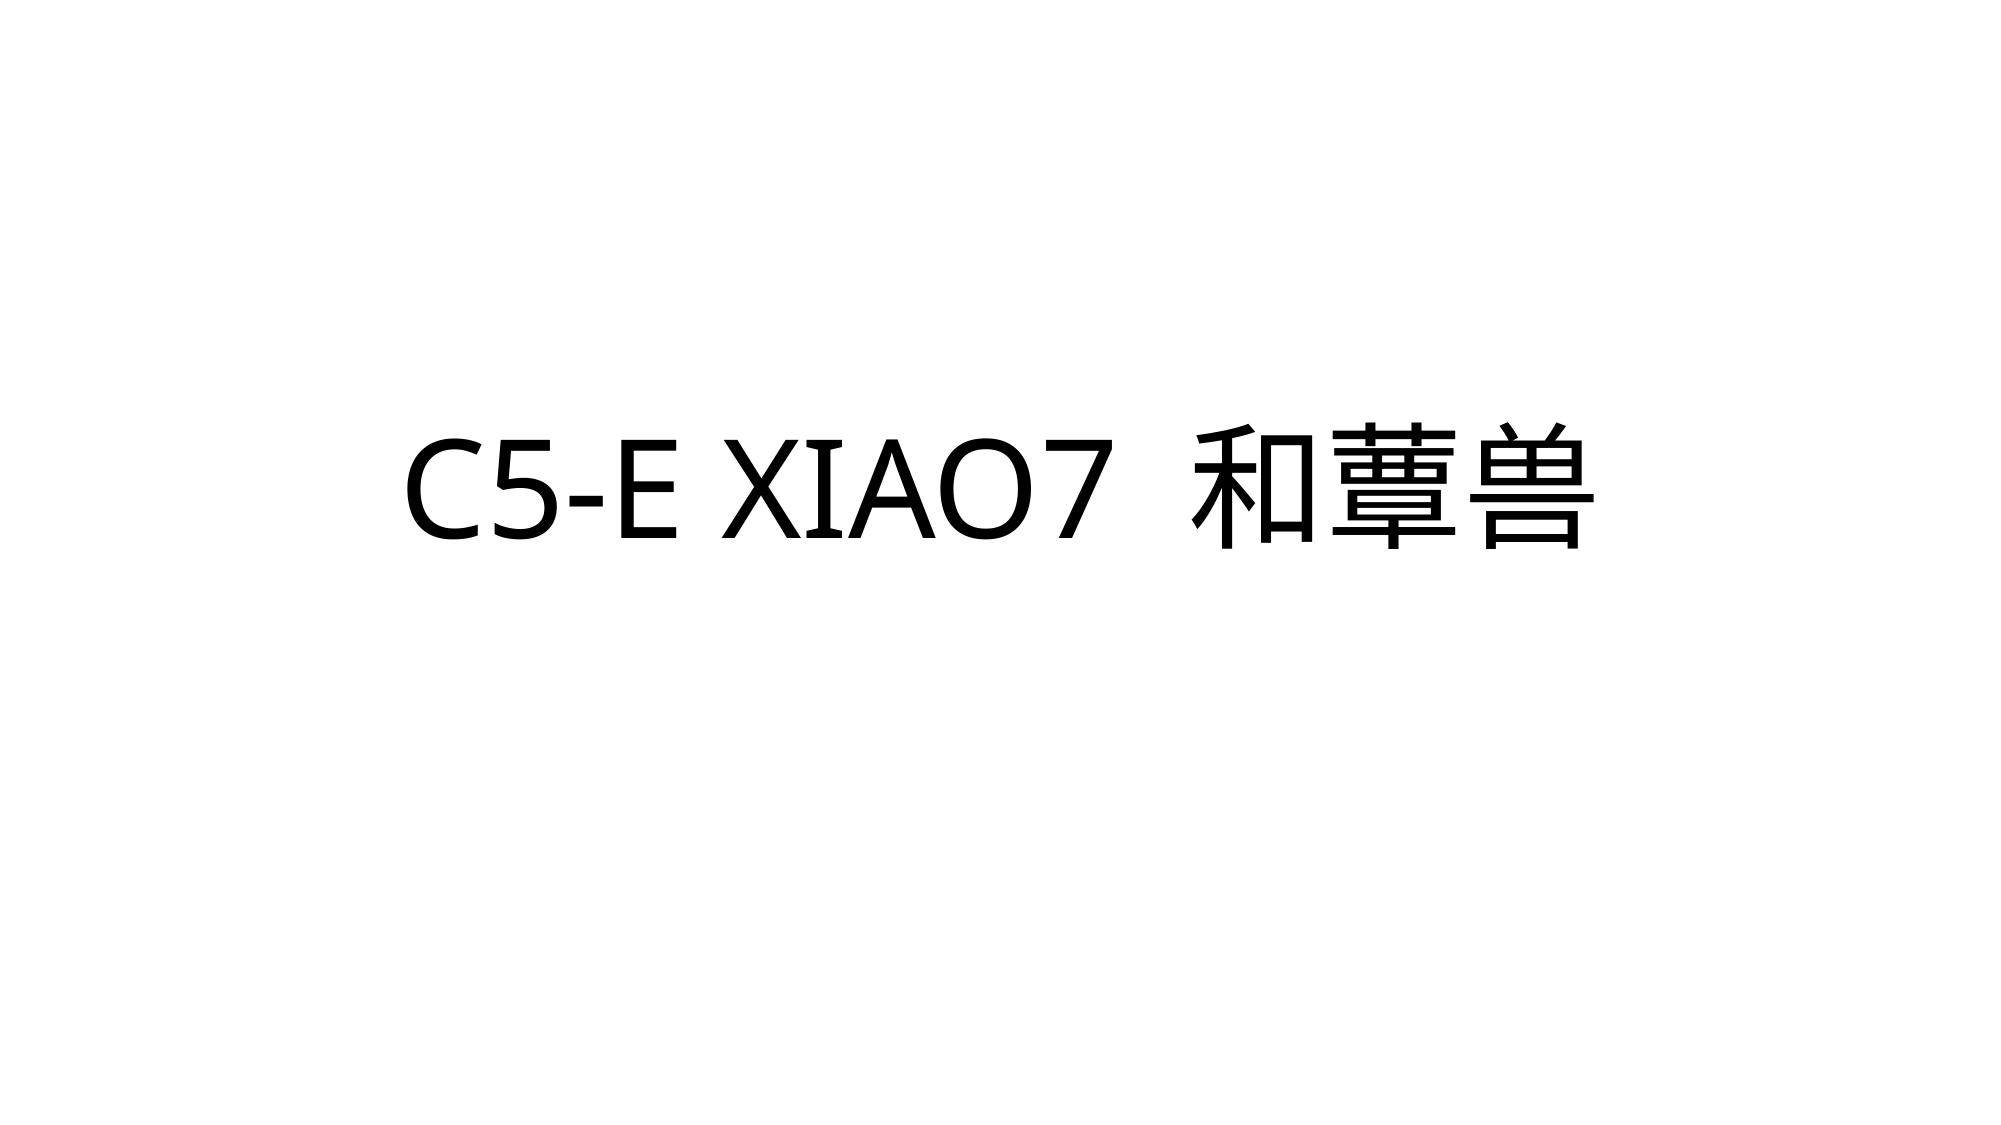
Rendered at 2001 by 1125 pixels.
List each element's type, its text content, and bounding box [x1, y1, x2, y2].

title C5-E XIAO7 和蕈兽 [249, 184, 1750, 576]
